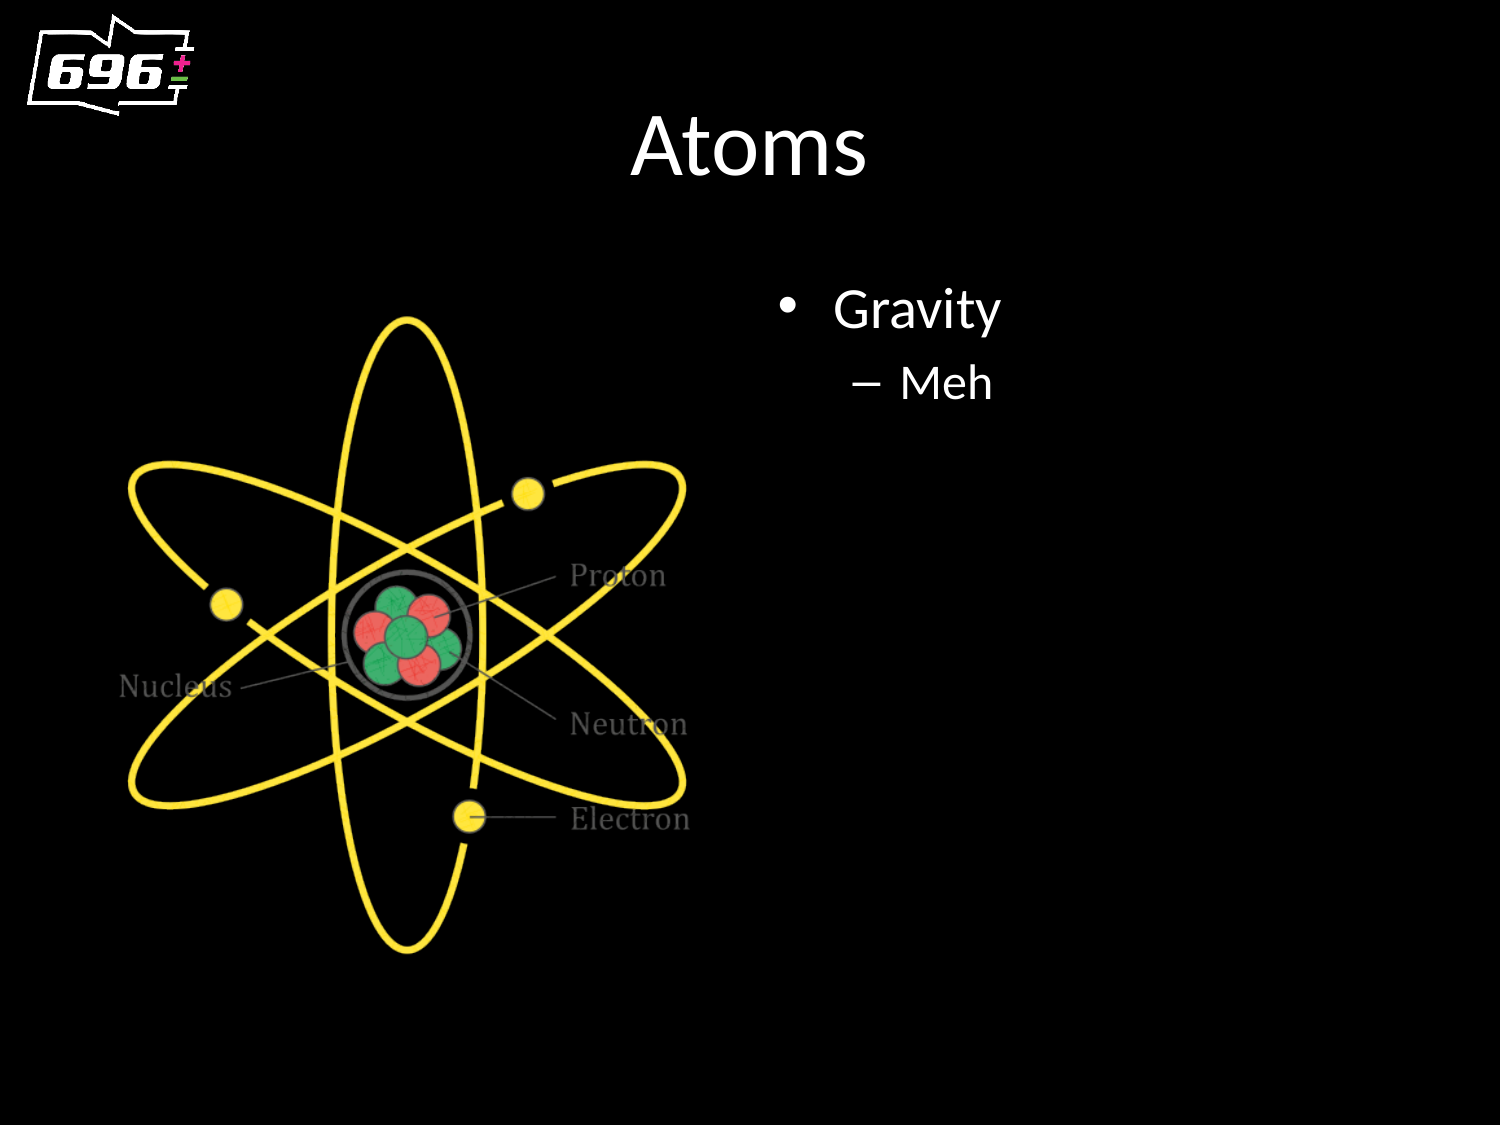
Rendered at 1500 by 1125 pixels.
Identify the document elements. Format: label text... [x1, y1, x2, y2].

title Atoms [75, 45, 1425, 233]
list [74, 302, 738, 966]
picture [0, 5, 225, 132]
list Gravity Meh [762, 262, 1425, 1005]
